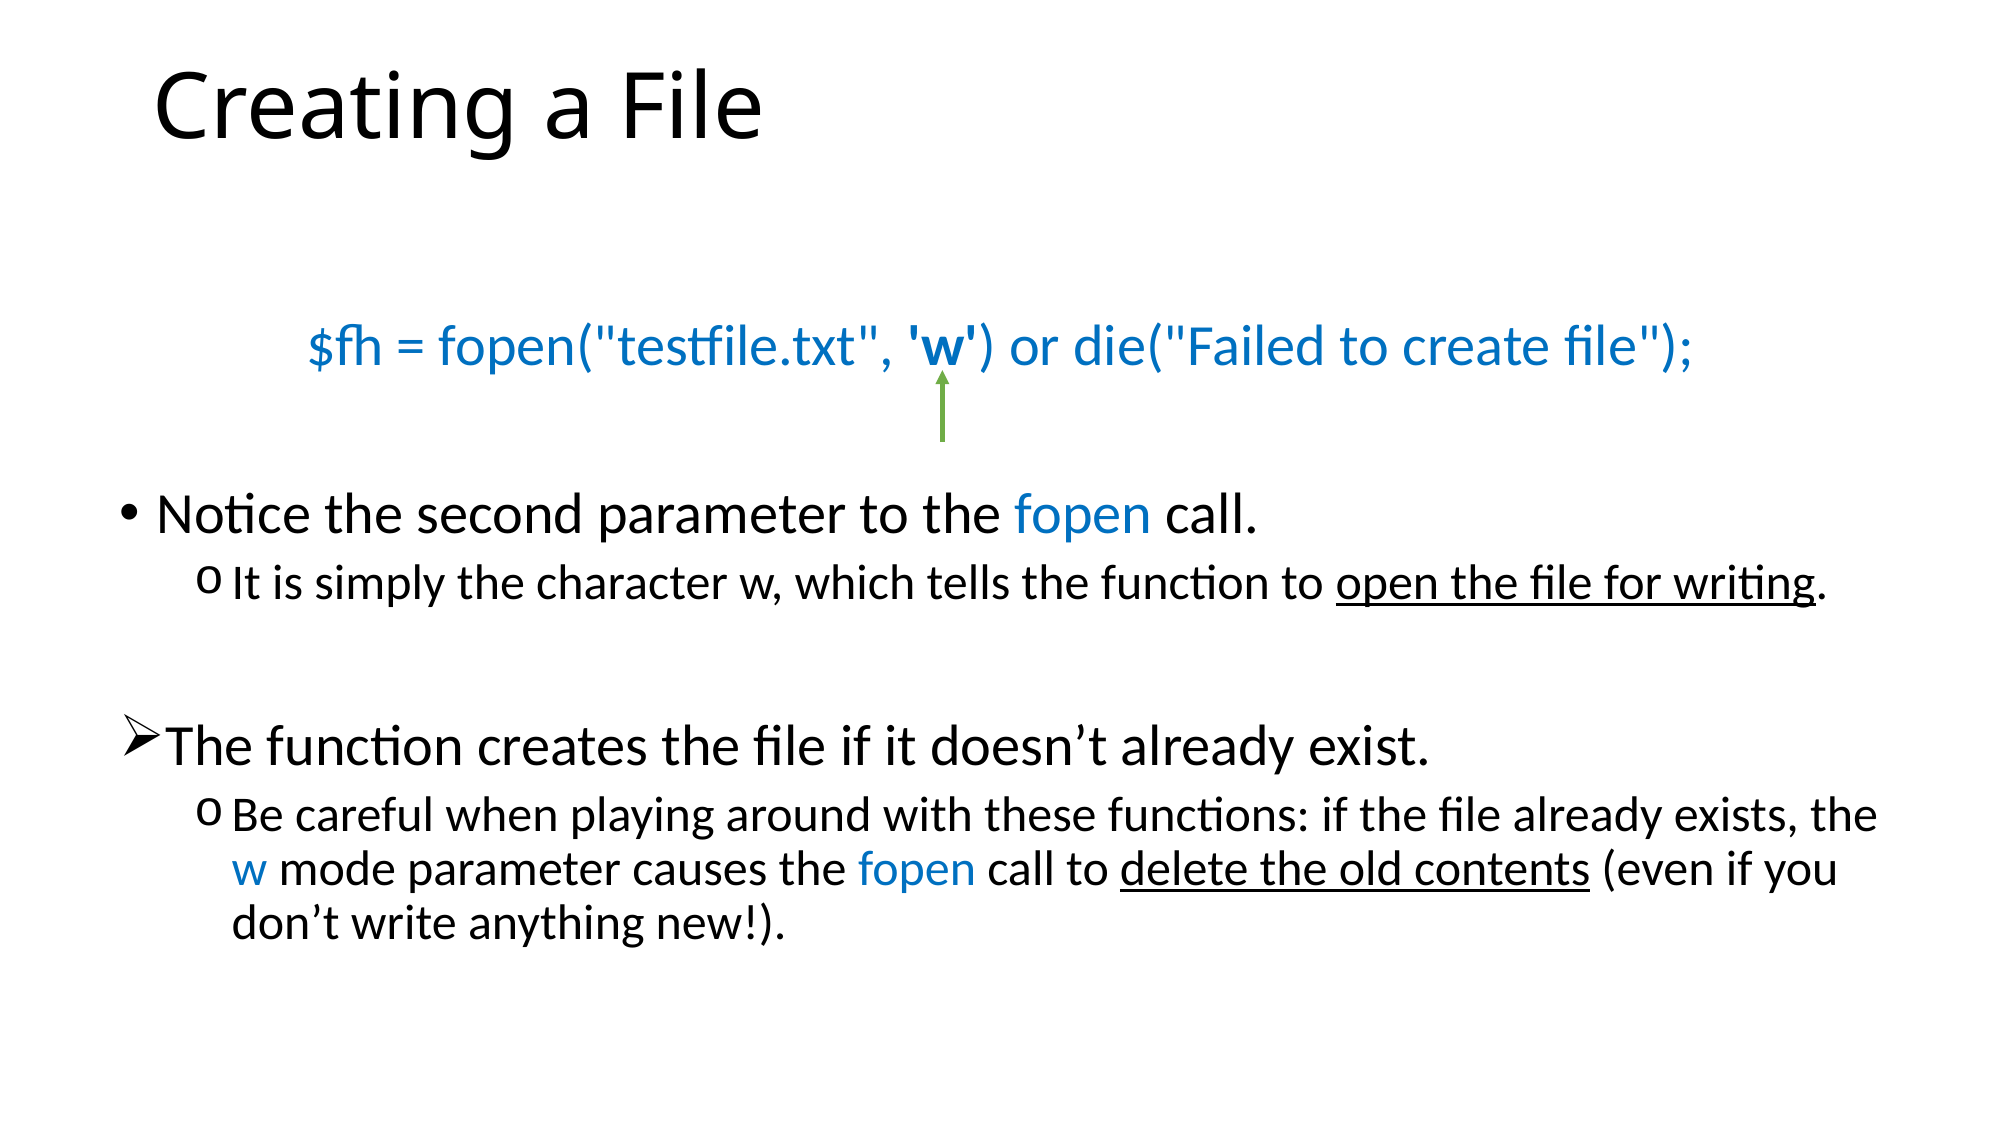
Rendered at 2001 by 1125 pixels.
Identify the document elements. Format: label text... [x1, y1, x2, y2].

list $fh = fopen("testfile.txt", 'w') or die("Failed to create file"); Notice the second parameter to the fopen call. It is simply the character w, which tells the function to open the file for writing. The function creates the file if it doesn’t already exist. Be careful when playing around with these functions: if the file already exists, the w mode parameter causes the fopen call to delete the old contents (even if you don’t write anything new!). [104, 217, 1896, 1125]
title Creating a File [137, 0, 1863, 217]
